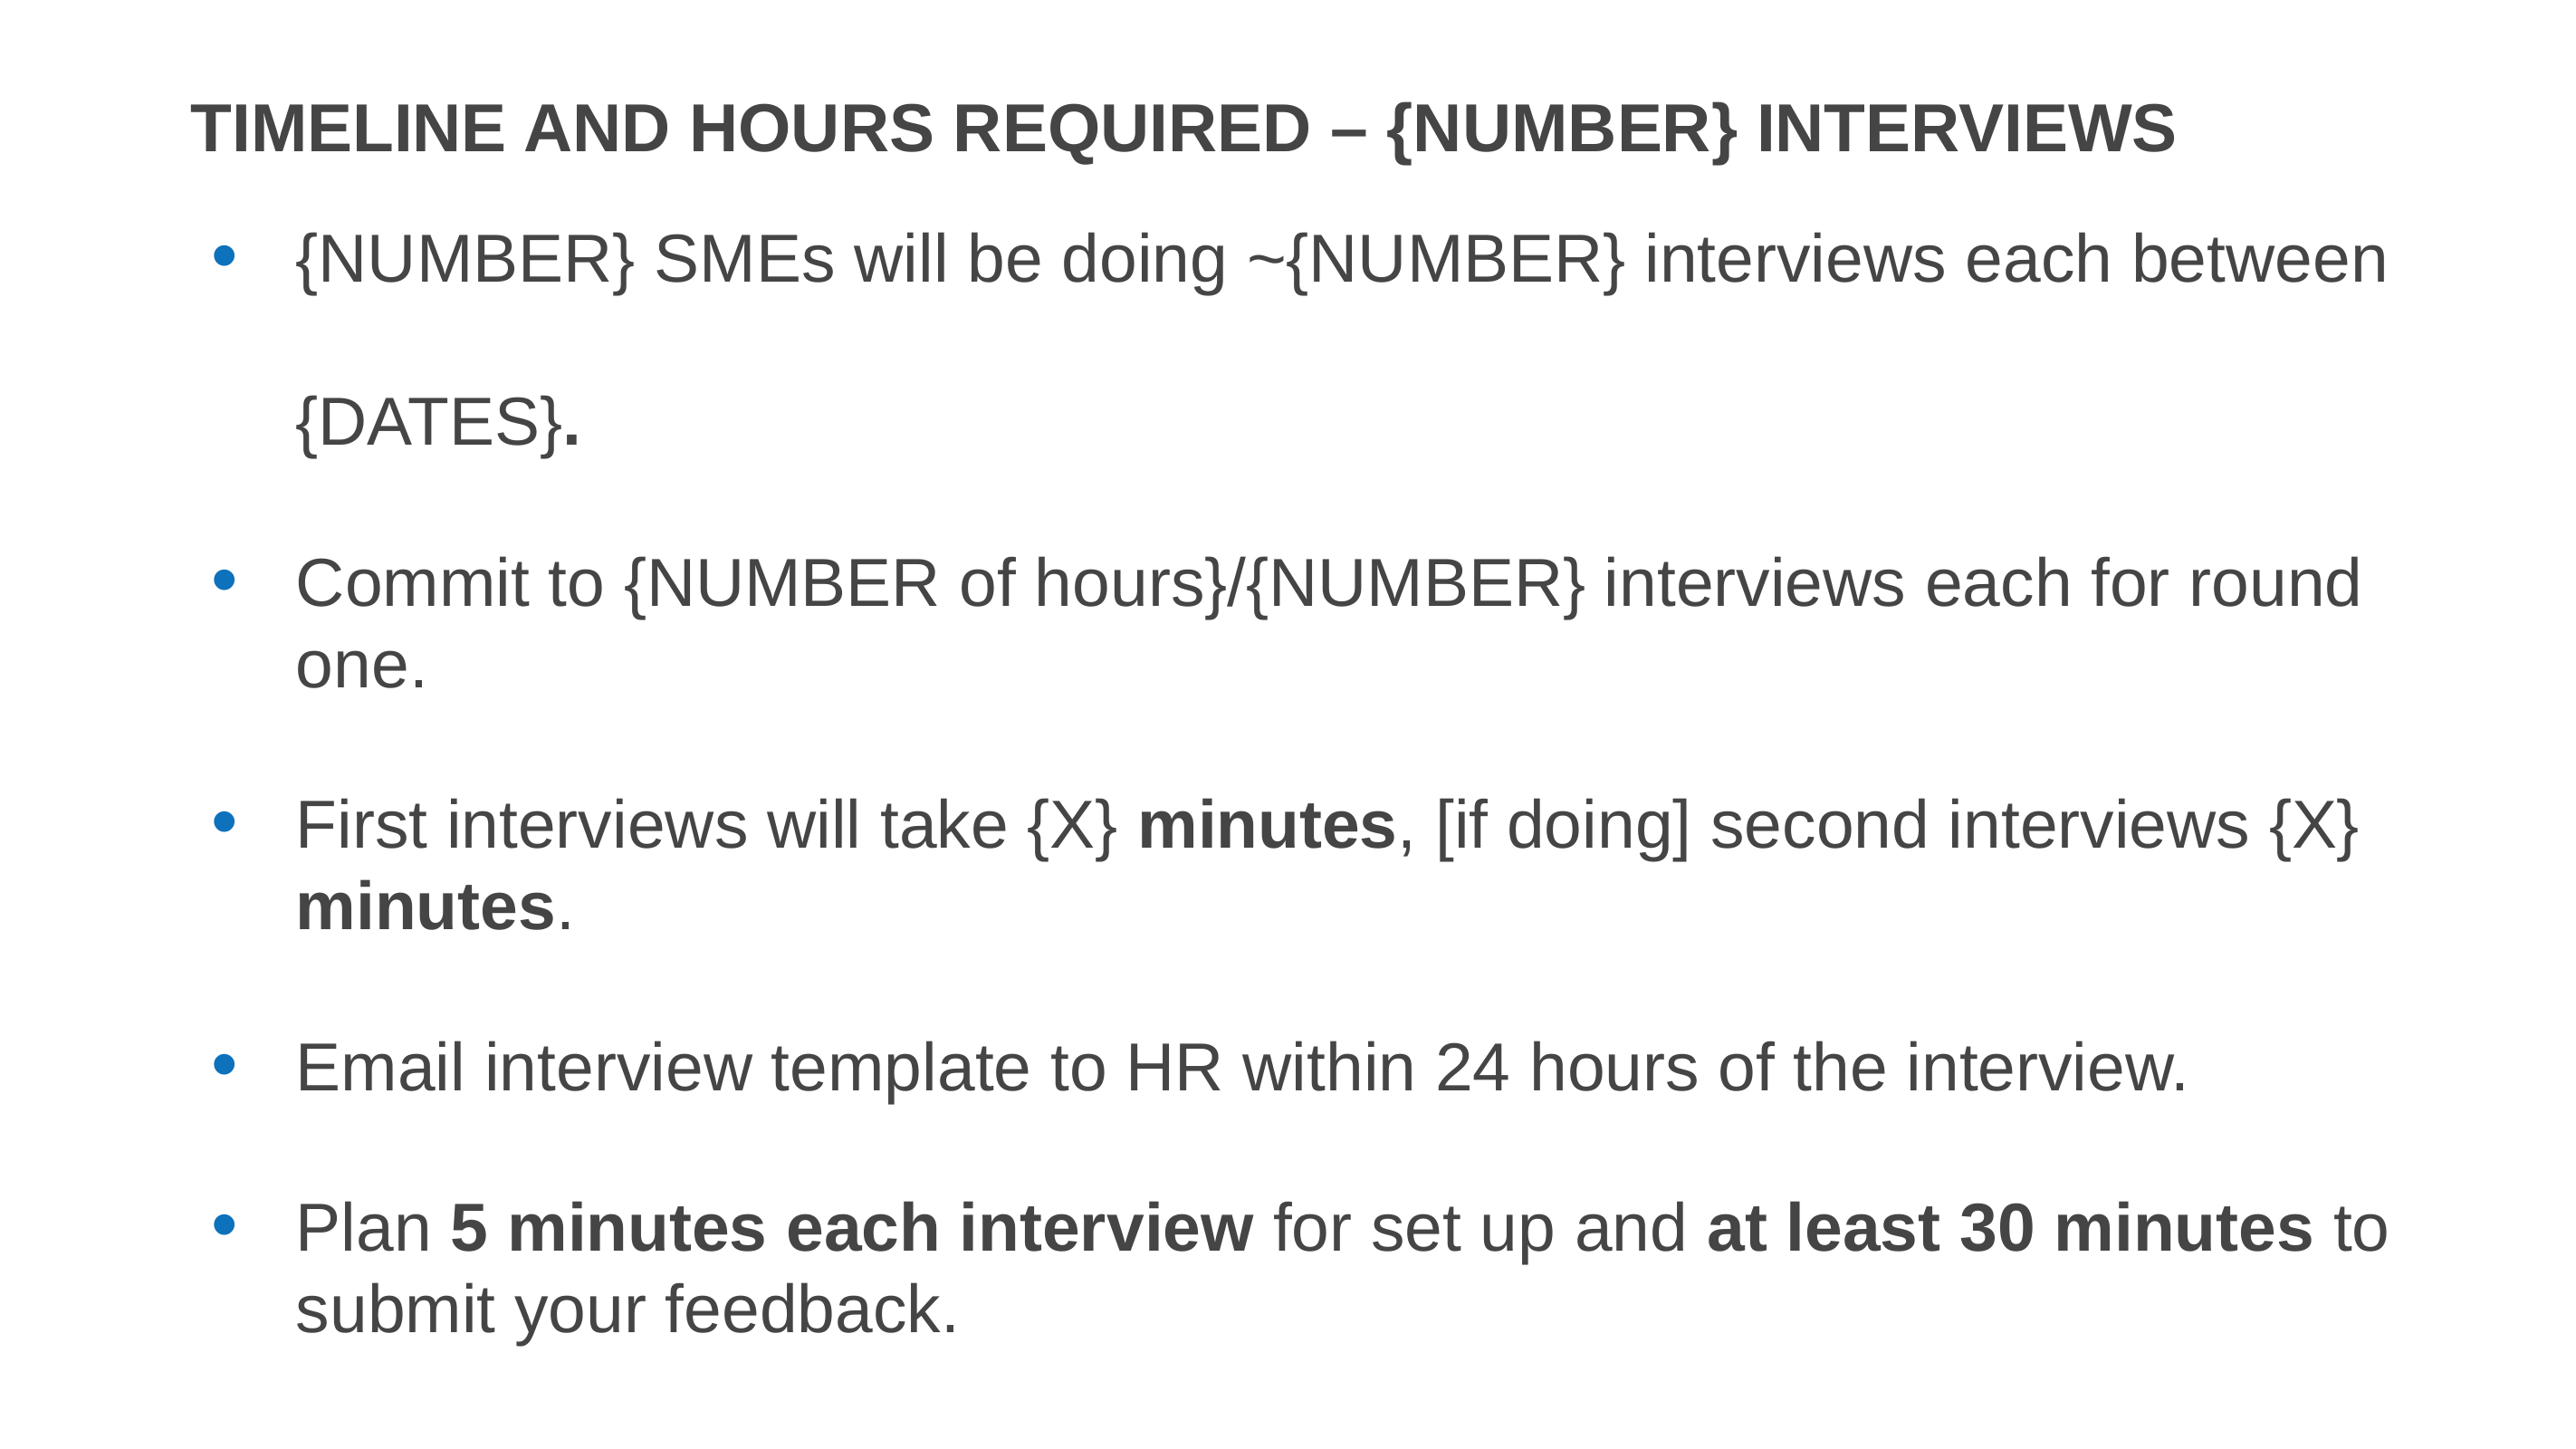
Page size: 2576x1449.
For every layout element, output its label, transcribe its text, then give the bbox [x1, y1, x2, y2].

list {NUMBER} SMEs will be doing ~{NUMBER} interviews each between {DATES}. Commit to {NUMBER of hours}/{NUMBER} interviews each for round one. First interviews will take {X} minutes, [if doing] second interviews {X} minutes. Email interview template to HR within 24 hours of the interview. Plan 5 minutes each interview for set up and at least 30 minutes to submit your feedback. [177, 214, 2399, 1416]
title Timeline and Hours Required – {NUMBER} interviews [177, 77, 2399, 214]
